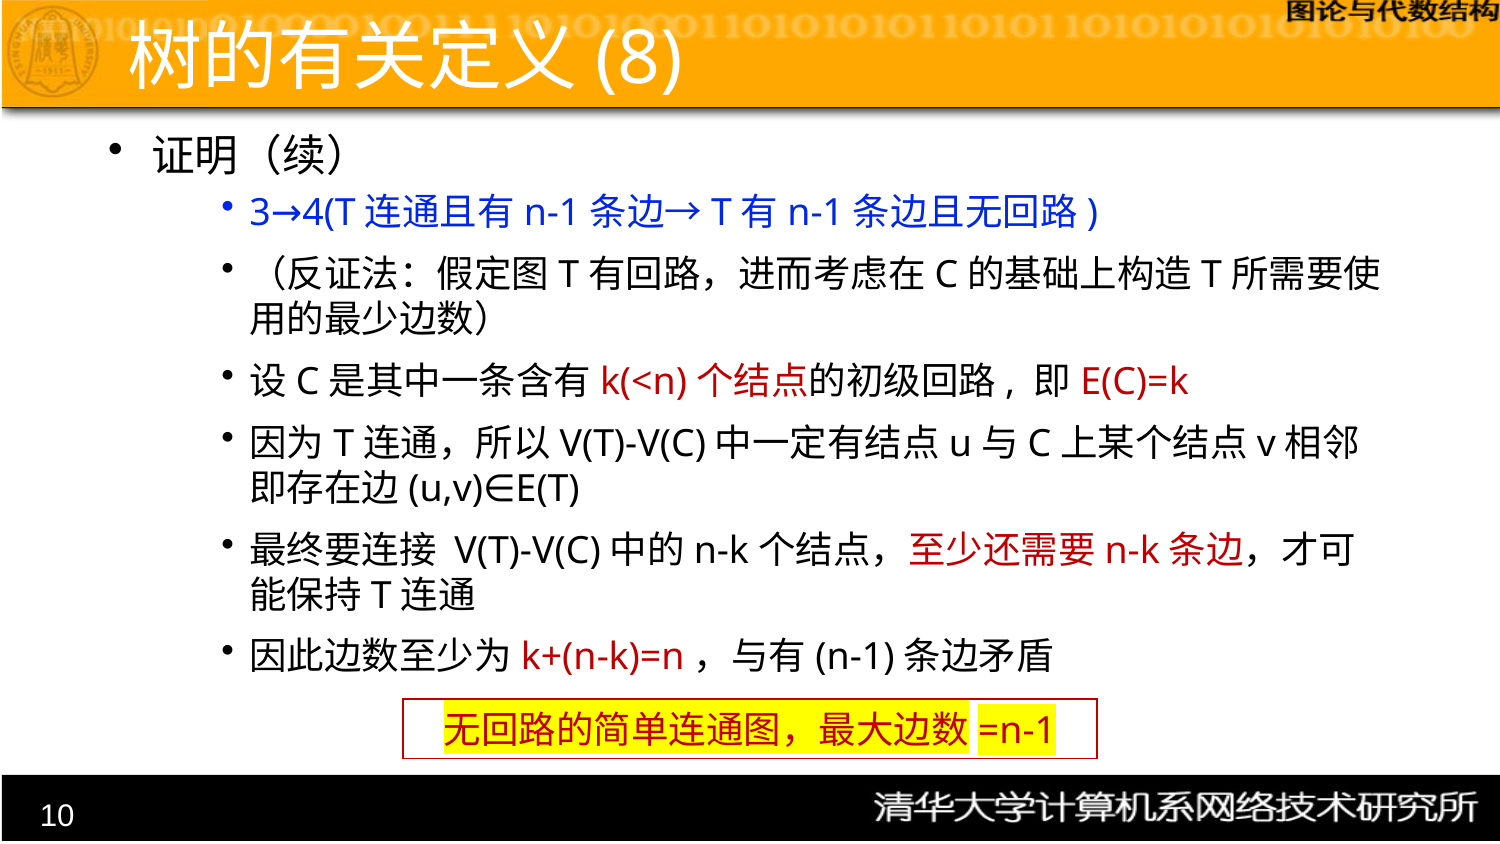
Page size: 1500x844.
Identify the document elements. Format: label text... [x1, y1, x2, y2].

picture [1, 0, 1500, 841]
title 树的有关定义(8) [112, 1, 1350, 105]
list 证明（续） 3→4(T连通且有n-1条边→T有n-1条边且无回路) （反证法：假定图T有回路，进而考虑在C的基础上构造T所需要使用的最少边数） 设C是其中一条含有k(<n)个结点的初级回路, 即E(C)=k 因为T连通，所以V(T)-V(C)中一定有结点u与C上某个结点v相邻即存在边(u,v)∈E(T) 最终要连接 V(T)-V(C)中的n-k个结点，至少还需要n-k条边，才可能保持T连通 因此边数至少为k+(n-k)=n，与有(n-1)条边矛盾 [93, 120, 1407, 759]
text_box 无回路的简单连通图，最大边数=n-1 [403, 698, 1097, 759]
